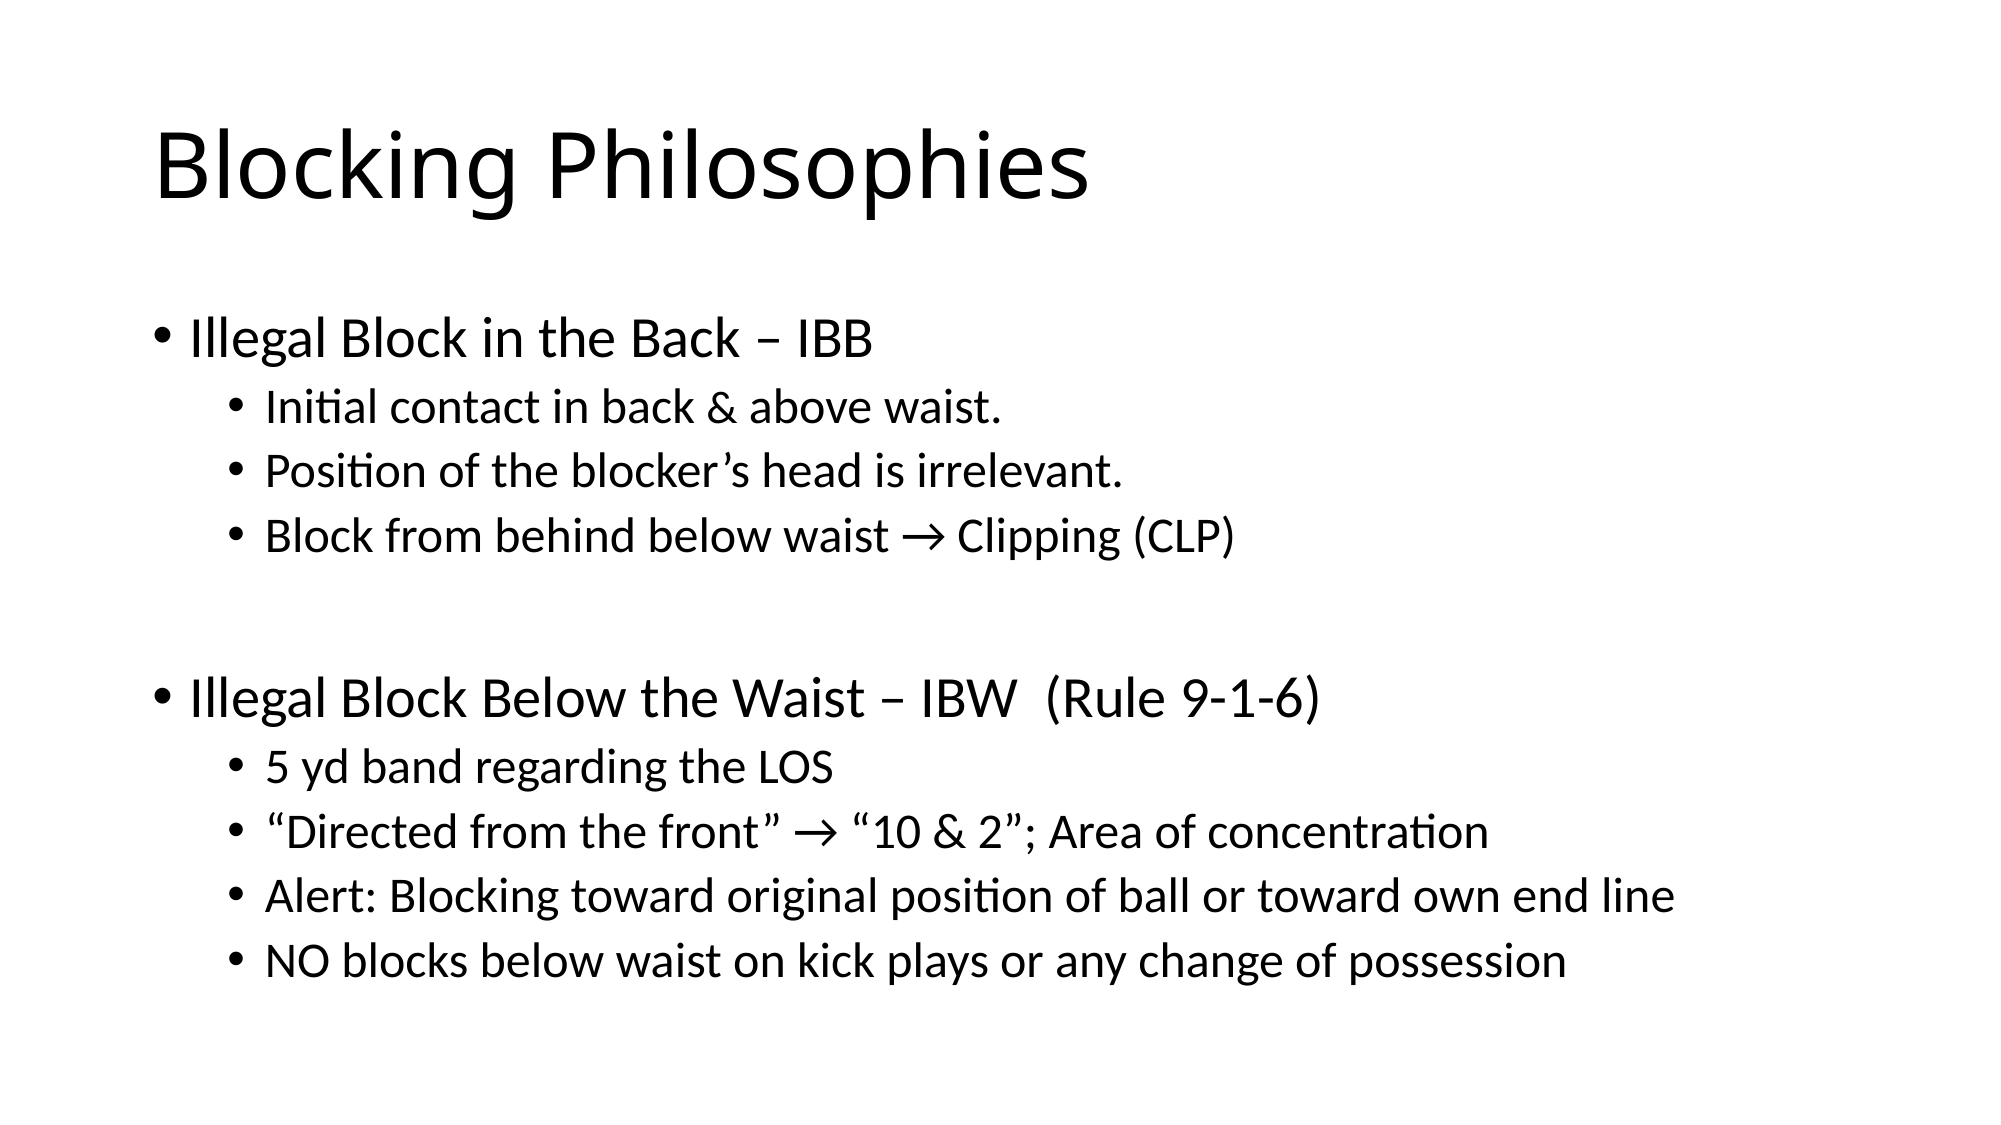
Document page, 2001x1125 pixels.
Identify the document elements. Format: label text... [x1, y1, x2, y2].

list Illegal Block in the Back – IBB Initial contact in back & above waist. Position of the blocker’s head is irrelevant. Block from behind below waist → Clipping (CLP) Illegal Block Below the Waist – IBW (Rule 9-1-6) 5 yd band regarding the LOS “Directed from the front” → “10 & 2”; Area of concentration Alert: Blocking toward original position of ball or toward own end line NO blocks below waist on kick plays or any change of possession [137, 299, 1863, 1014]
title Blocking Philosophies [137, 59, 1863, 278]
